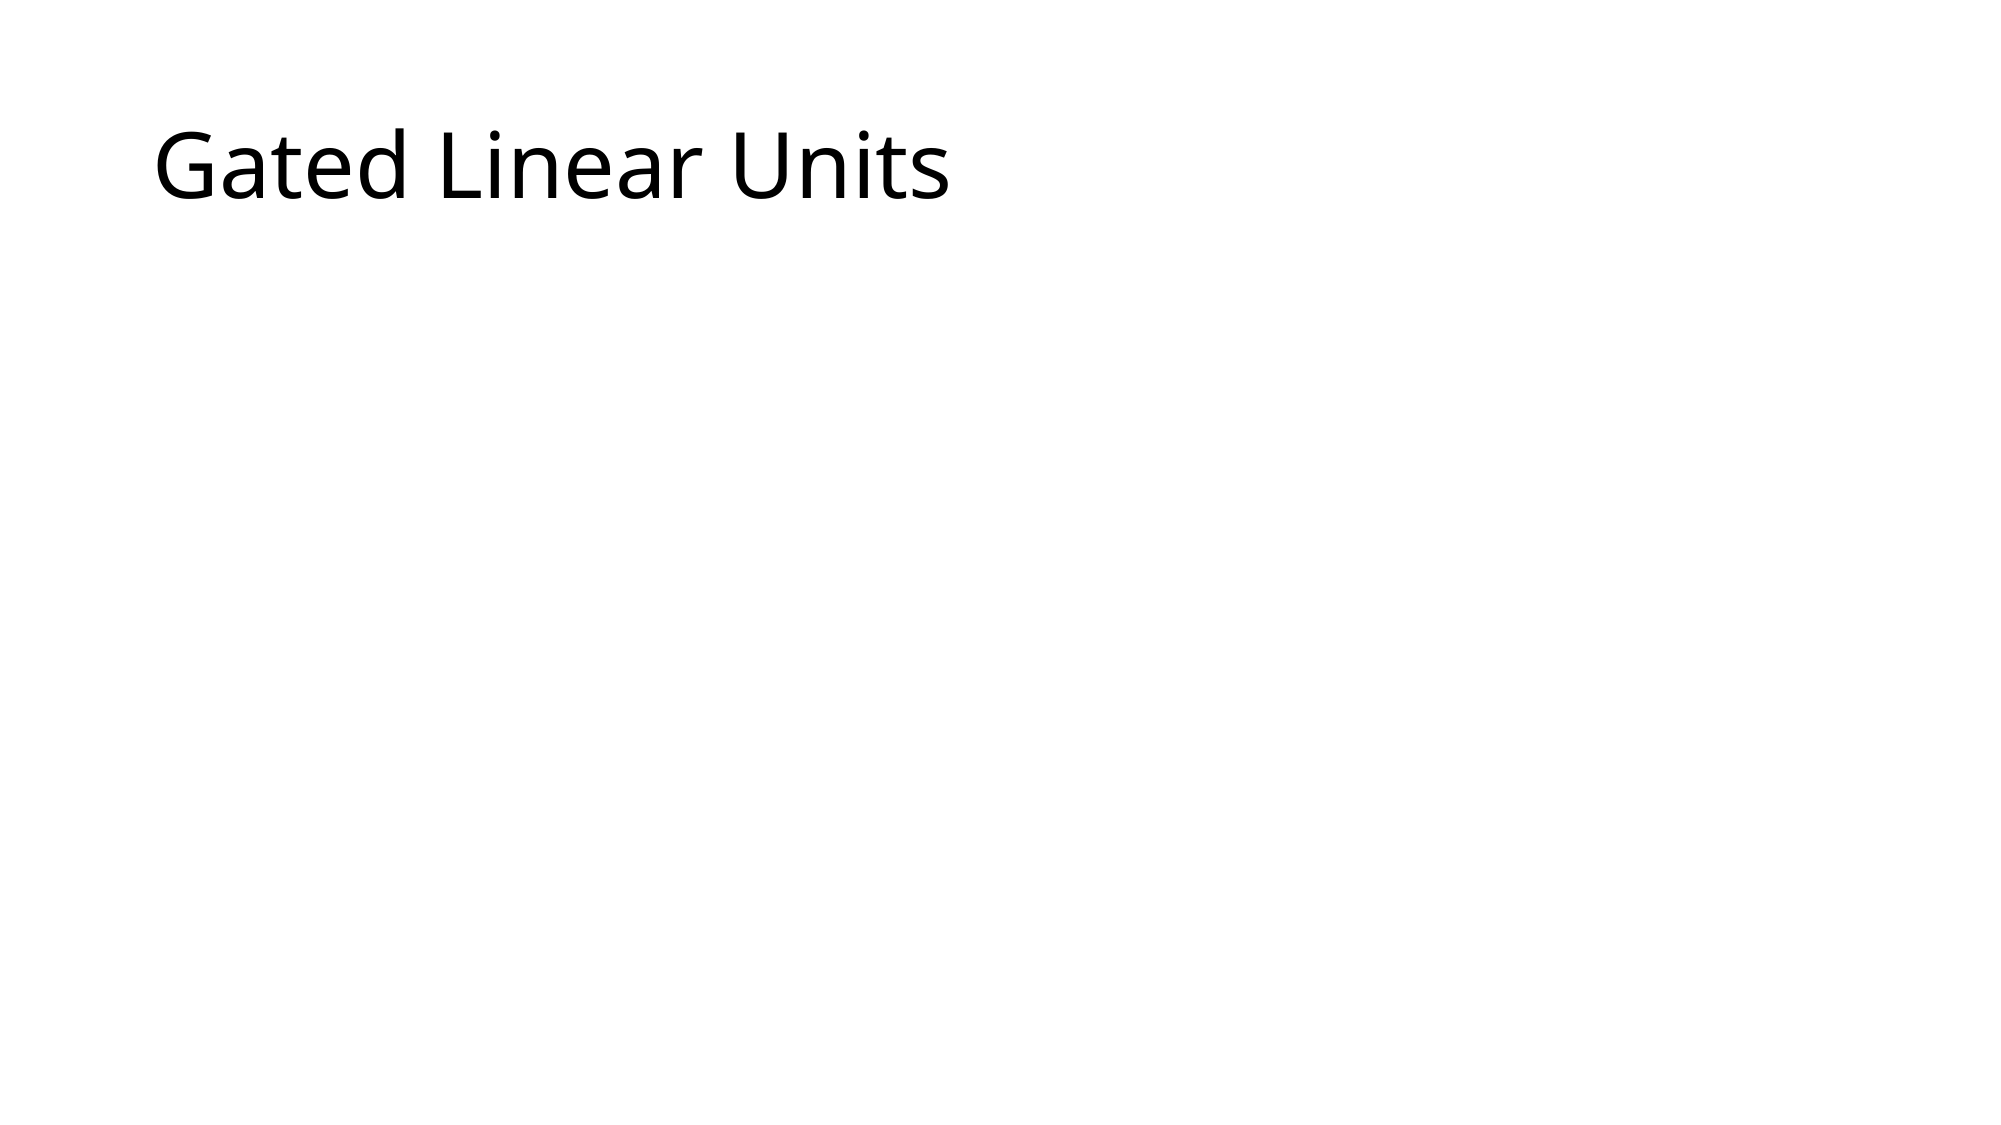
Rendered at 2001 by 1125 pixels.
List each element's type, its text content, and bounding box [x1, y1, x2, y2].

title Gated Linear Units [137, 59, 1863, 278]
